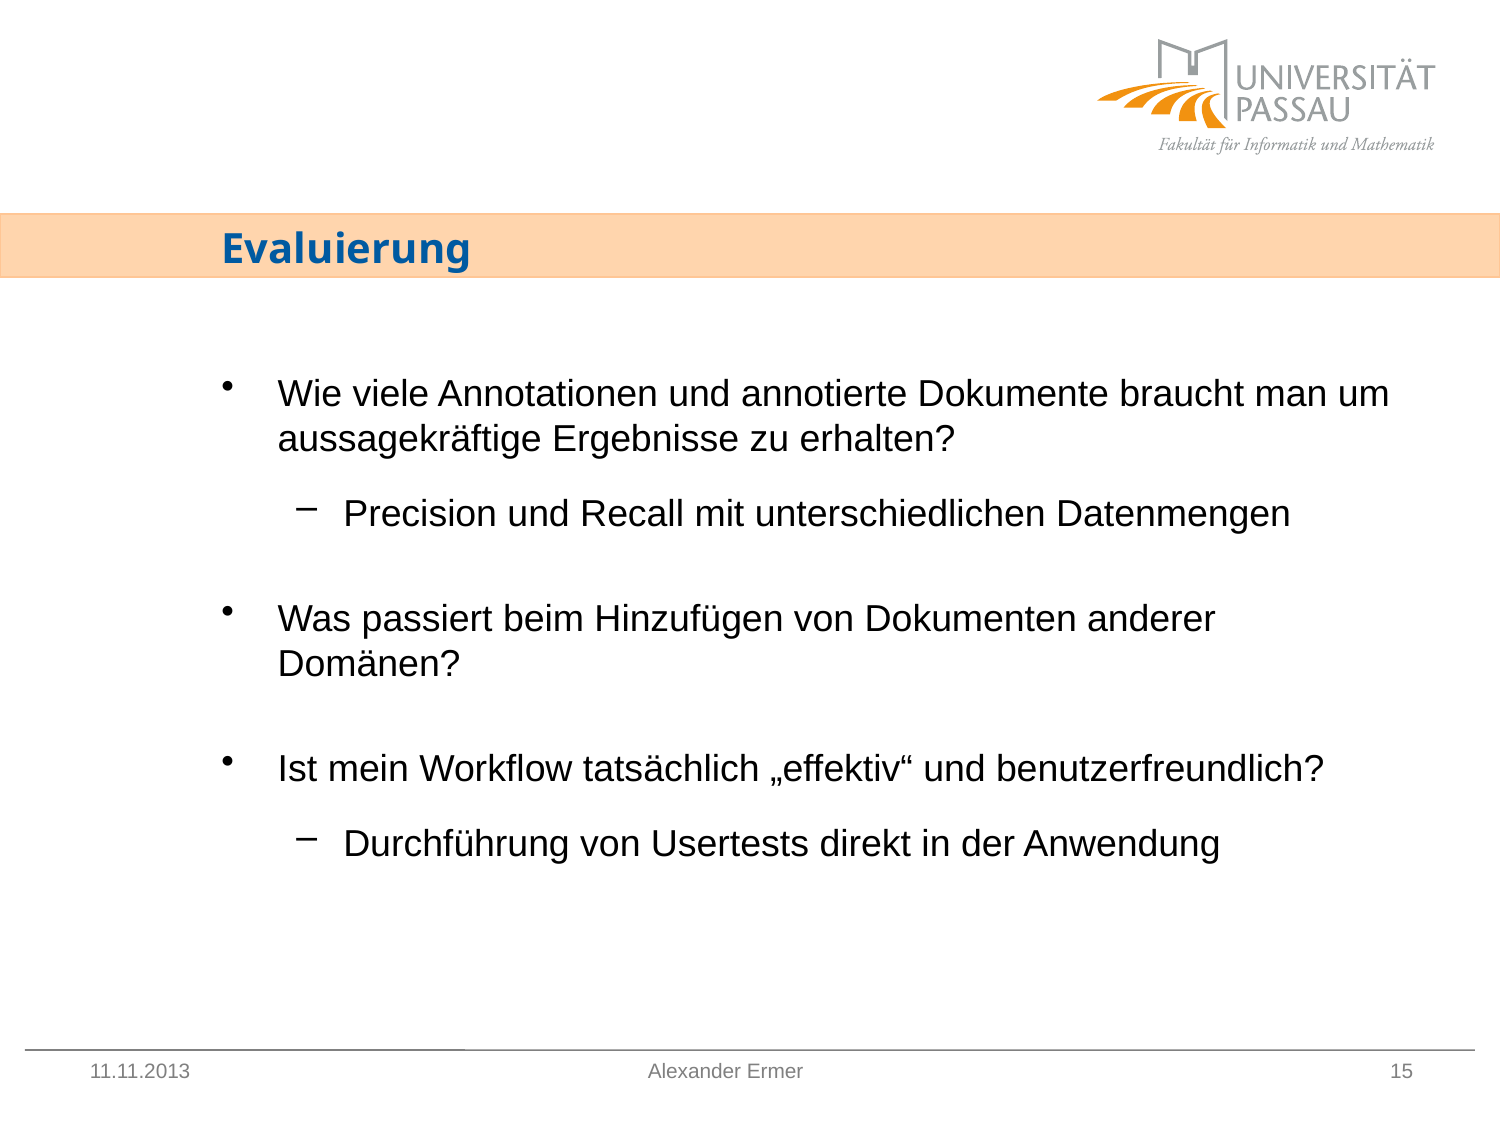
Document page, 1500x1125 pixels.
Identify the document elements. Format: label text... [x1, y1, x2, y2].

list Wie viele Annotationen und annotierte Dokumente braucht man um aussagekräftige Ergebnisse zu erhalten? Precision und Recall mit unterschiedlichen Datenmengen Was passiert beim Hinzufügen von Dokumenten anderer Domänen? Ist mein Workflow tatsächlich „effektiv“ und benutzerfreundlich? Durchführung von Usertests direkt in der Anwendung [206, 360, 1419, 909]
title Evaluierung [206, 152, 1437, 341]
